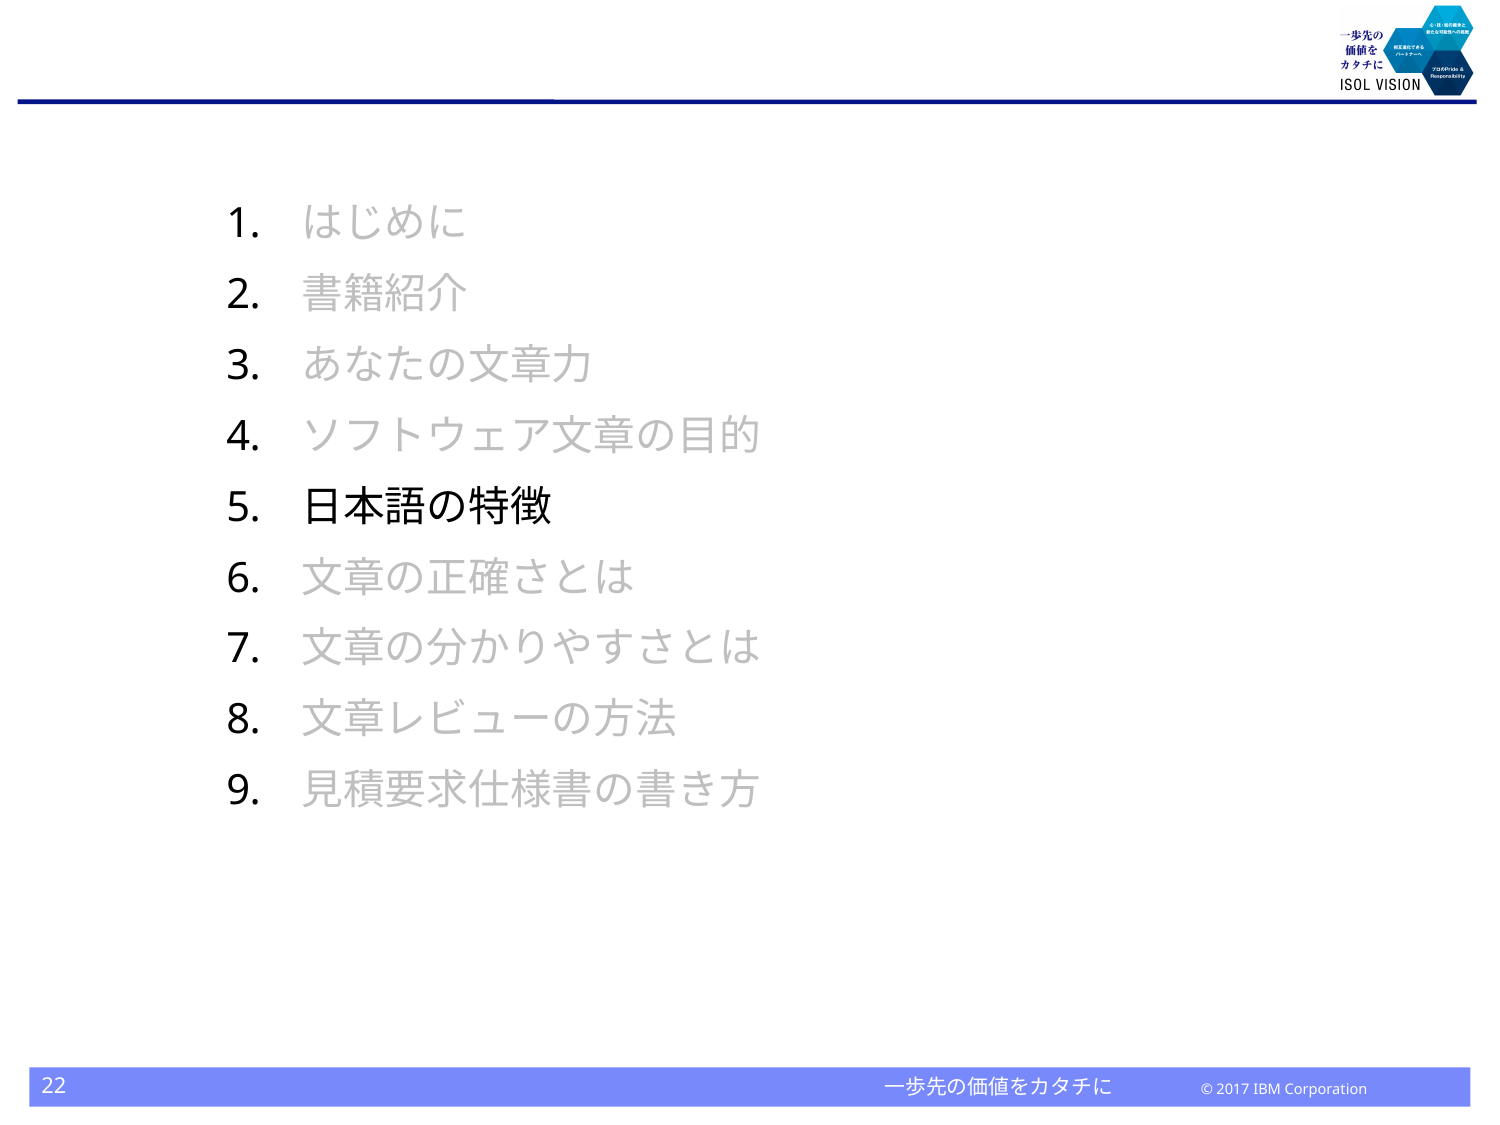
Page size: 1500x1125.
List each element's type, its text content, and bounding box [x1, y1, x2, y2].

slide_number 22 [26, 1064, 99, 1095]
list はじめに 書籍紹介 あなたの文章力 ソフトウェア文章の目的 日本語の特徴 文章の正確さとは 文章の分かりやすさとは 文章レビューの方法 見積要求仕様書の書き方 [211, 188, 1385, 963]
picture [1462, 5, 1474, 26]
picture [1339, 5, 1474, 96]
